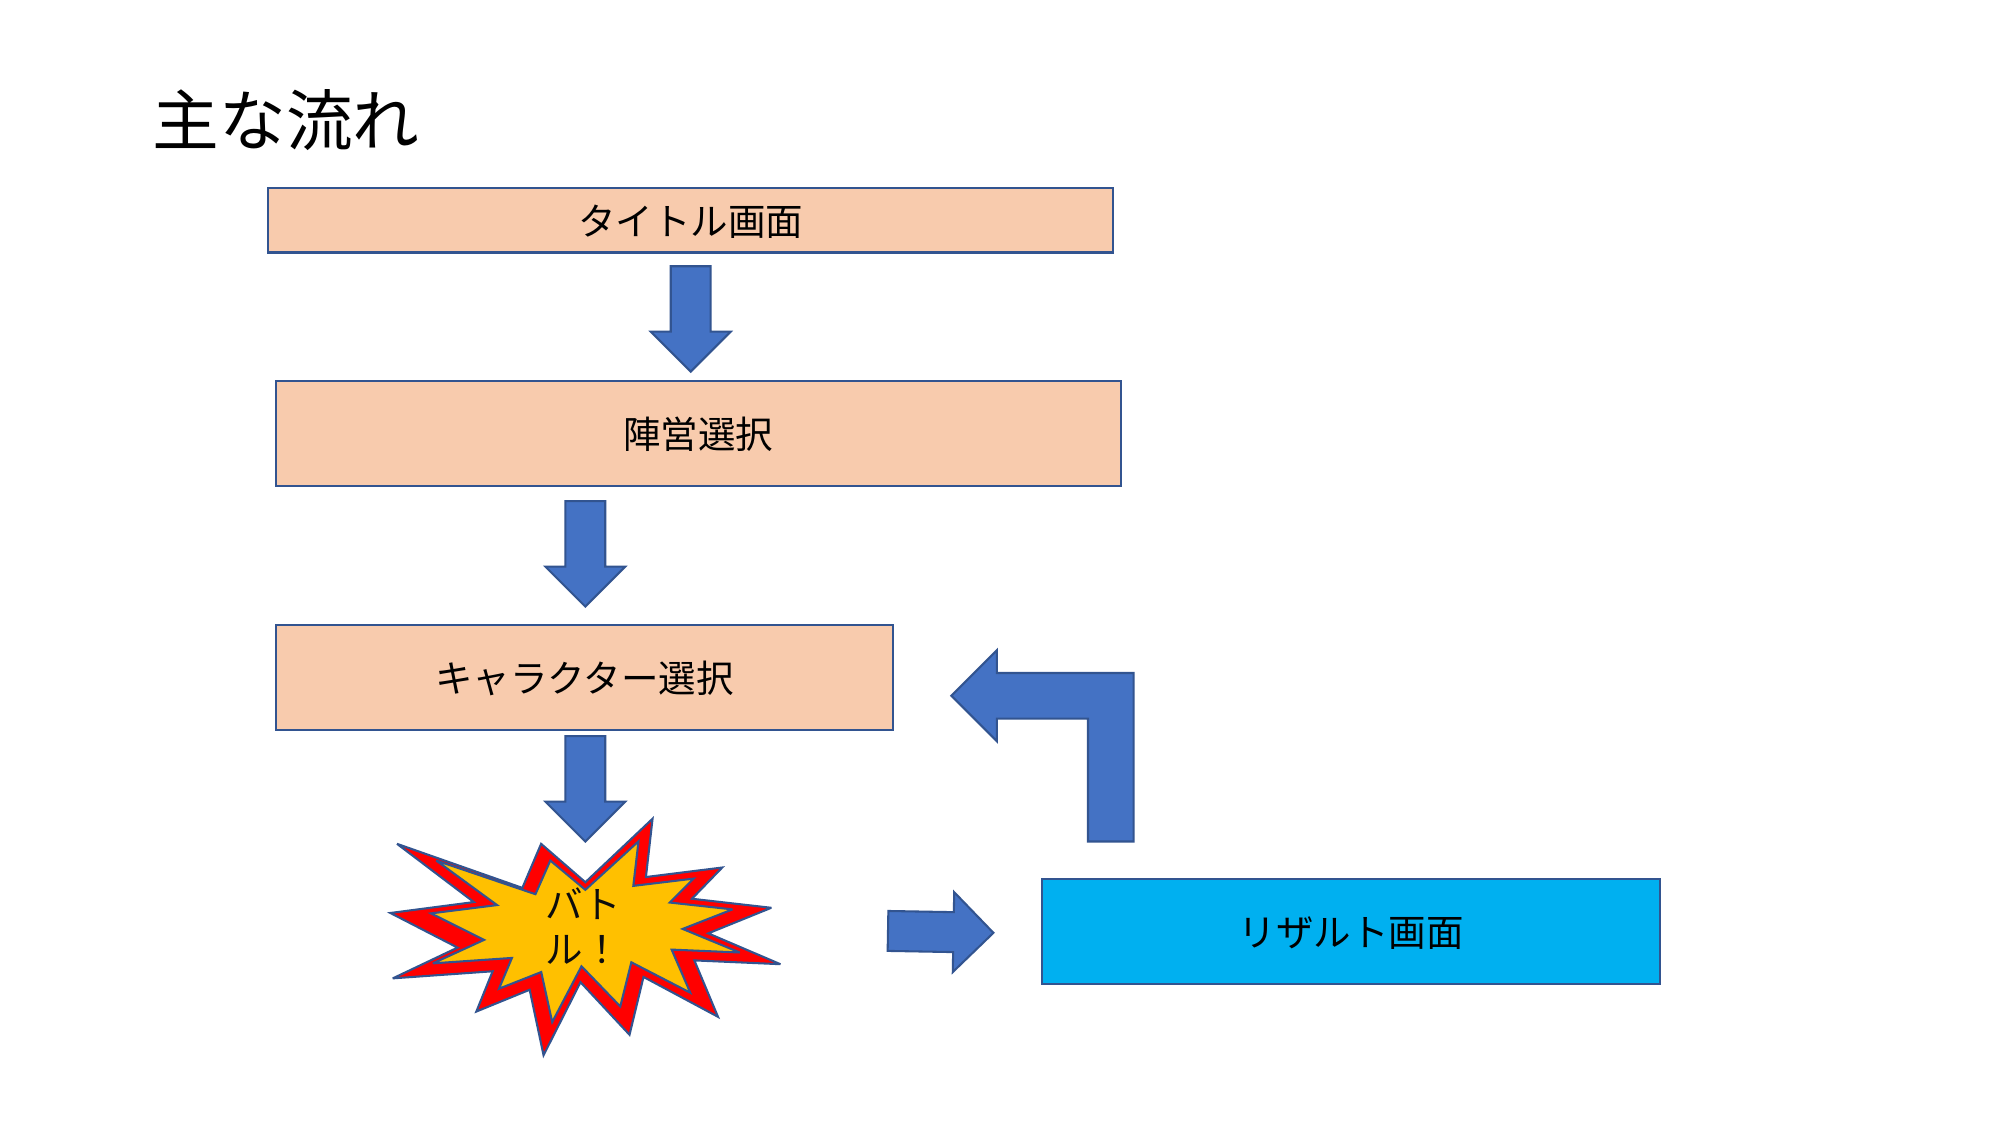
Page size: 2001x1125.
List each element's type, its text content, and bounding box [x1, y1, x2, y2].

text_box バトル！ [427, 838, 741, 1026]
text_box リザルト画面 [1041, 878, 1661, 985]
text_box キャラクター選択 [275, 624, 894, 731]
text_box [542, 500, 628, 609]
text_box [949, 647, 1135, 843]
text_box [886, 889, 995, 975]
text_box [542, 735, 628, 843]
text_box タイトル画面 [267, 187, 1114, 254]
text_box 陣営選択 [275, 380, 1122, 487]
text_box [386, 816, 781, 1059]
text_box [648, 265, 734, 374]
text_box 主な流れ [137, 59, 562, 188]
